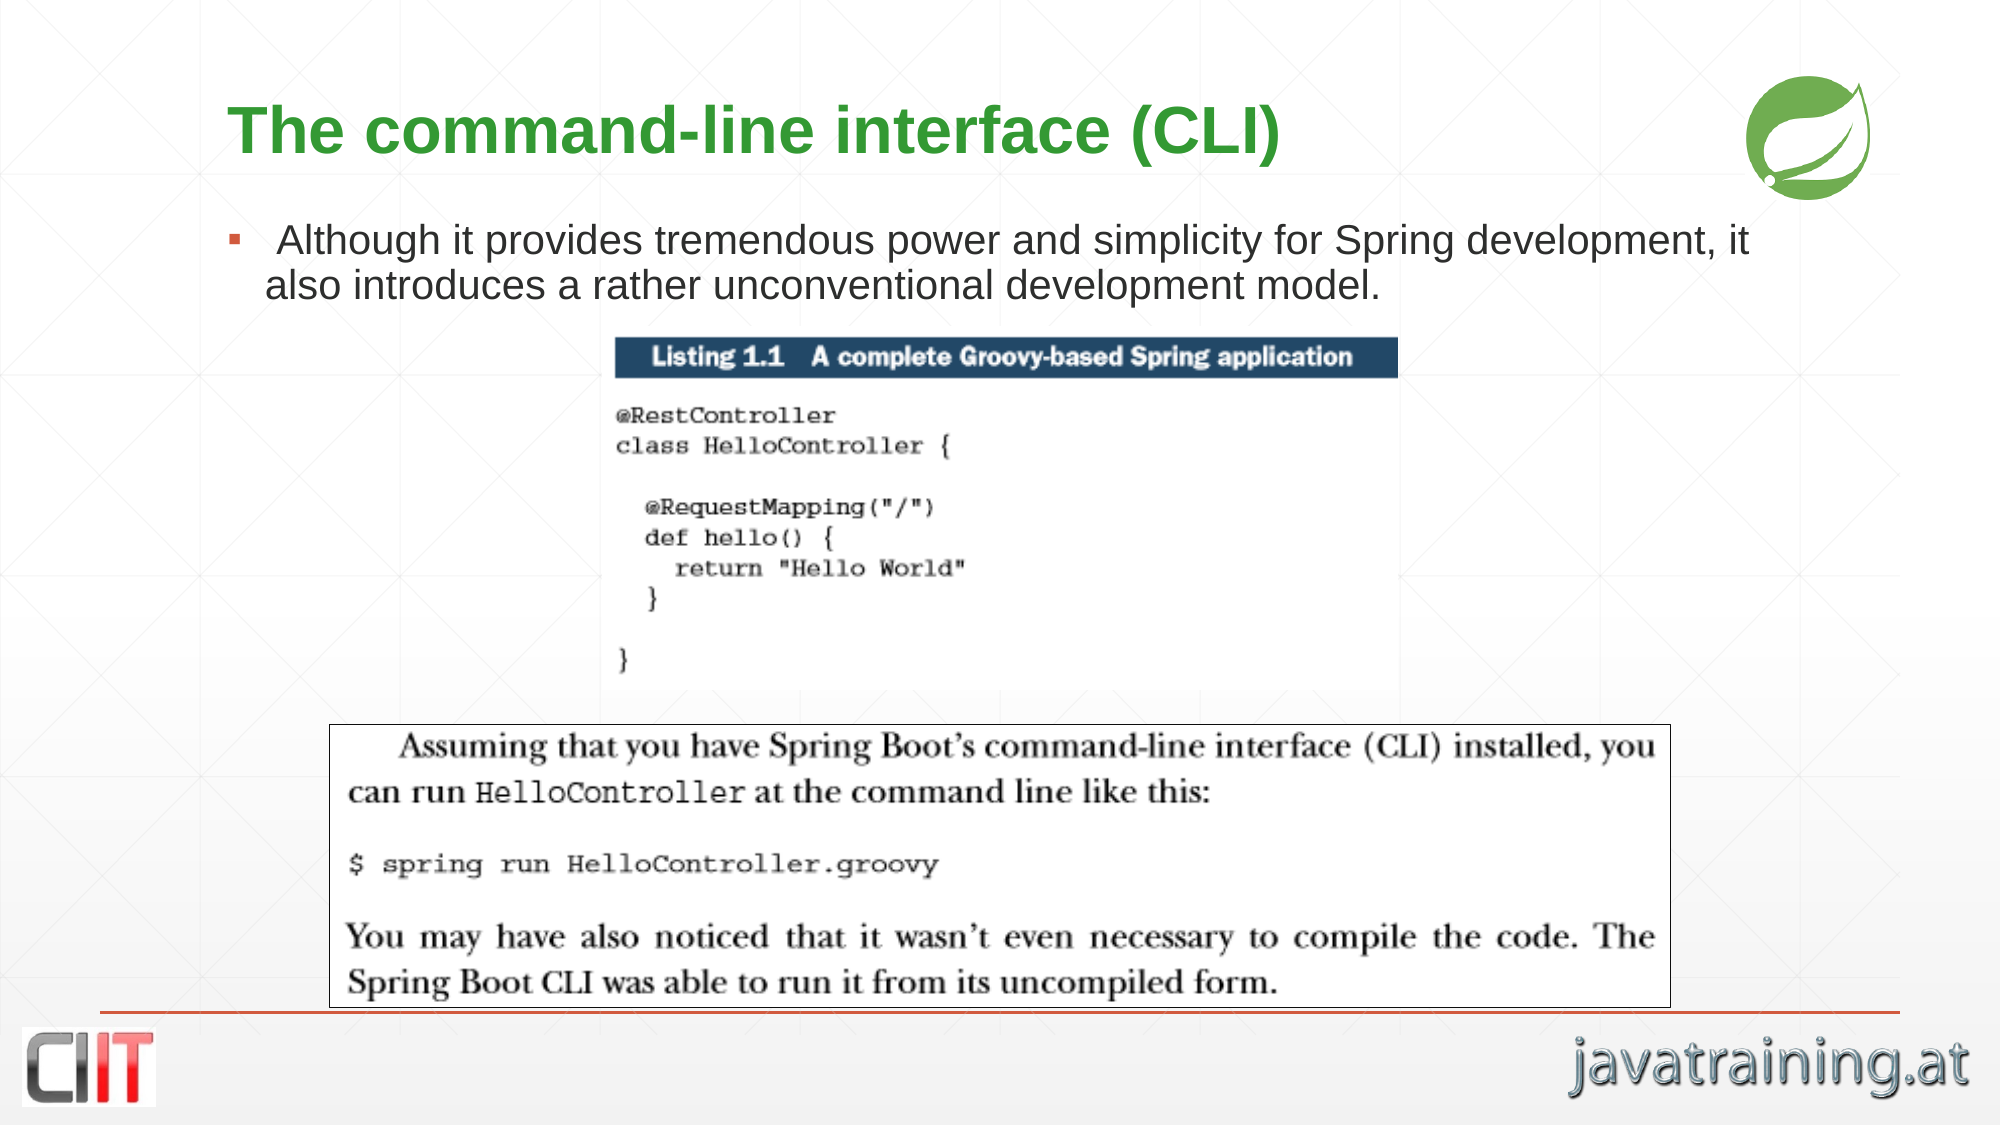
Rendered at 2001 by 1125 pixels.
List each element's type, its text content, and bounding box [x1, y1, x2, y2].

picture [602, 326, 1398, 690]
picture [1564, 1034, 1971, 1102]
picture [1745, 75, 1870, 200]
picture [330, 724, 1670, 1008]
picture [22, 1027, 156, 1107]
list Although it provides tremendous power and simplicity for Spring development, it also introduces a rather unconventional development model. [212, 210, 1788, 950]
title The command-line interface (CLI) [212, 82, 1788, 175]
